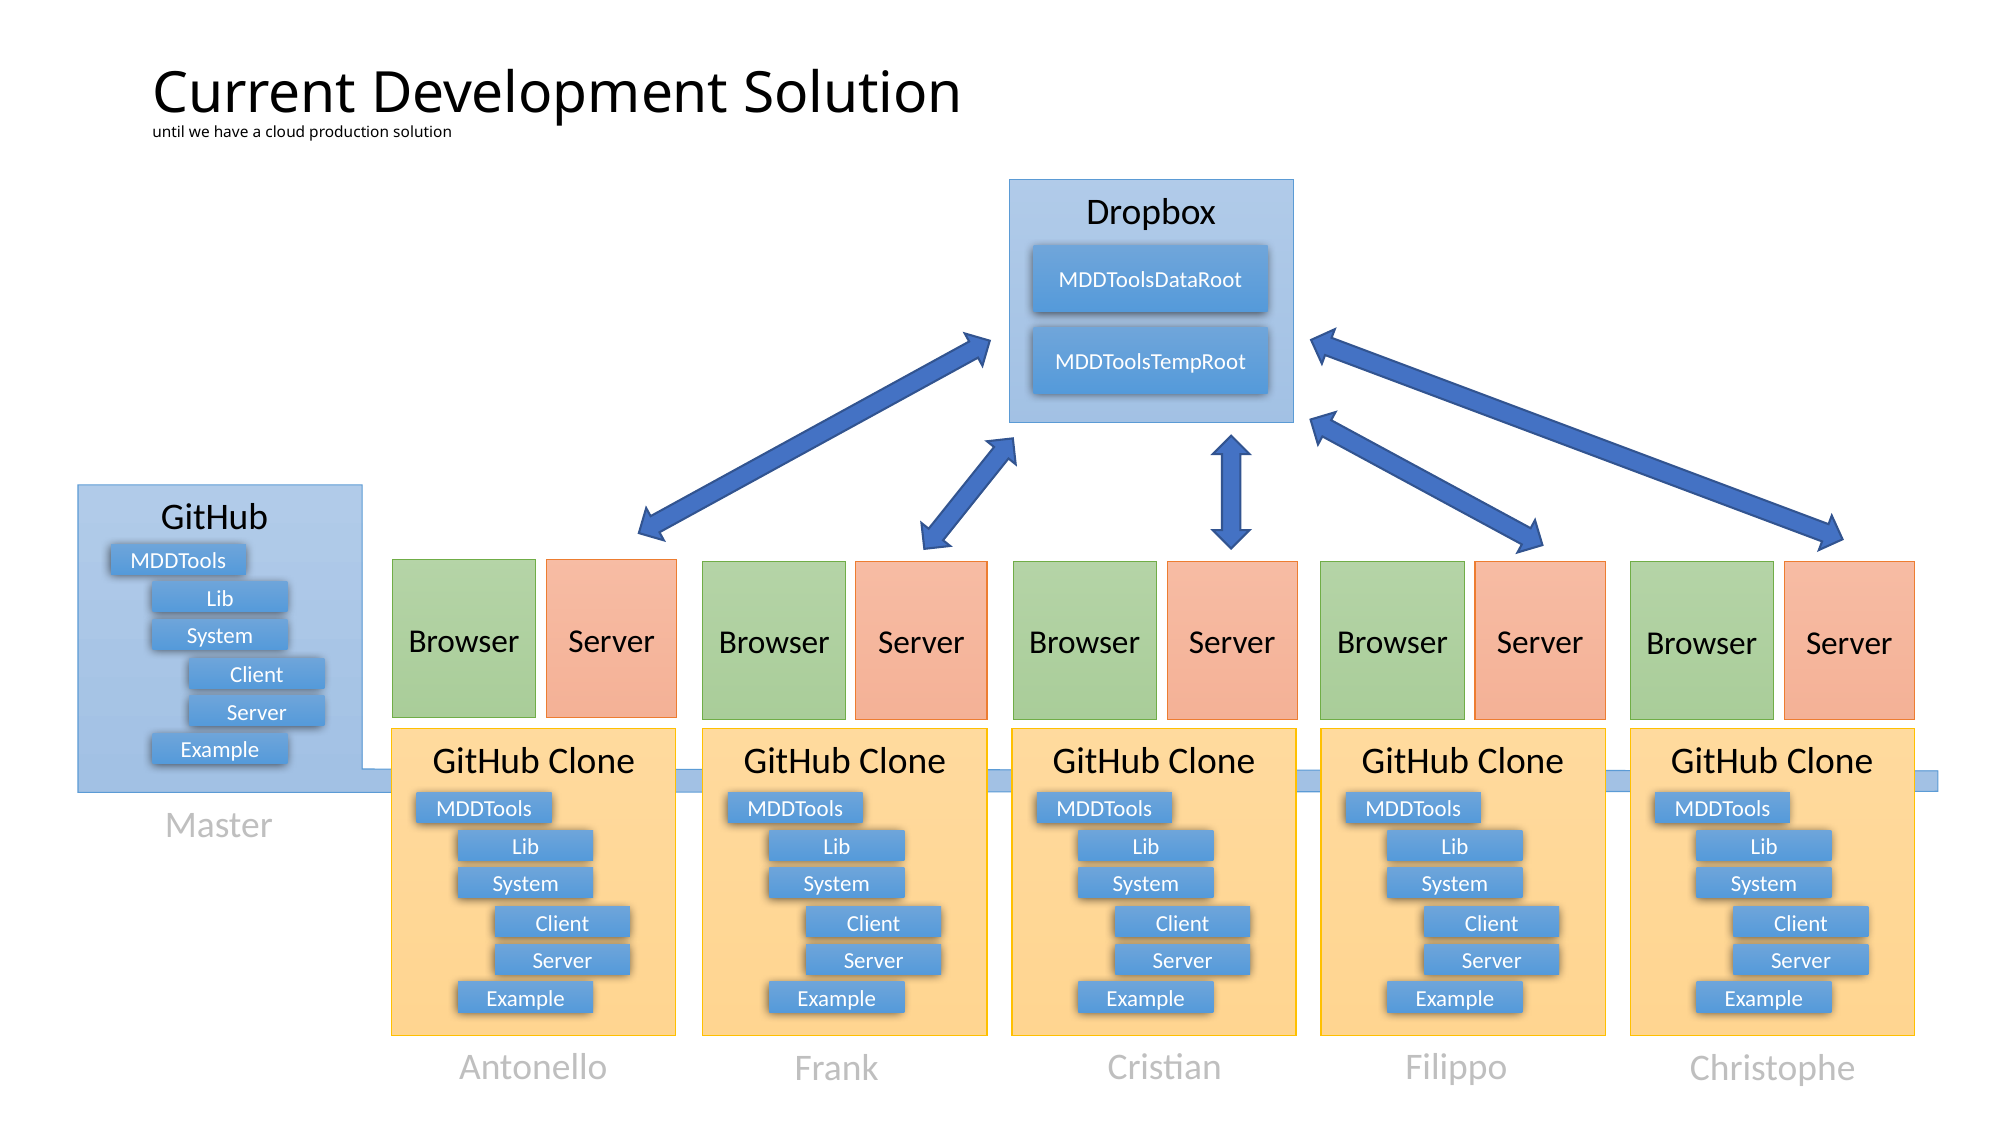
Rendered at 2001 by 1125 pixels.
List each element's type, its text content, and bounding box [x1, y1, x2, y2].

text_box MDDTools [727, 792, 863, 823]
text_box Browser [1013, 561, 1157, 720]
text_box Antonello [444, 1034, 623, 1095]
text_box [1309, 410, 1544, 555]
text_box Lib [458, 830, 594, 861]
text_box Example [769, 981, 905, 1013]
text_box Example [1078, 981, 1214, 1013]
text_box MDDTools [416, 792, 552, 823]
text_box GitHub [1297, 769, 1320, 793]
text_box Christophe [1675, 1035, 1871, 1096]
text_box GitHub [676, 768, 702, 793]
text_box Server [1115, 944, 1251, 975]
text_box Server [1424, 944, 1560, 975]
text_box Client [806, 906, 942, 937]
text_box Filippo [1390, 1034, 1523, 1095]
text_box Client [189, 658, 325, 689]
title Current Development Solution until we have a cloud production solution [137, 55, 1863, 149]
text_box System [1078, 867, 1214, 898]
text_box Frank [779, 1035, 894, 1096]
text_box Lib [1387, 830, 1523, 861]
text_box Server [1167, 561, 1298, 720]
text_box Server [1474, 561, 1606, 720]
text_box System [769, 867, 905, 898]
text_box Server [1784, 561, 1915, 720]
text_box MDDToolsTempRoot [1033, 327, 1268, 394]
text_box Server [1733, 944, 1869, 975]
text_box Client [1424, 906, 1560, 937]
text_box Example [458, 981, 594, 1013]
text_box MDDTools [1655, 792, 1790, 823]
text_box [1309, 327, 1844, 553]
text_box GitHub Clone [1011, 728, 1297, 1036]
text_box Browser [702, 561, 846, 720]
text_box MDDTools [1345, 792, 1481, 823]
text_box Example [1387, 981, 1523, 1013]
text_box Example [1696, 981, 1832, 1013]
text_box GitHub Clone [1630, 728, 1915, 1036]
text_box Cristian [1092, 1034, 1237, 1095]
text_box System [458, 867, 594, 898]
text_box MDDToolsDataRoot [1033, 245, 1268, 312]
text_box Dropbox [1009, 179, 1294, 423]
text_box System [152, 619, 288, 650]
text_box GitHub Clone [702, 728, 988, 1036]
text_box MDDTools [1036, 792, 1172, 823]
text_box GitHub [1915, 770, 1939, 792]
text_box Lib [769, 830, 905, 861]
text_box GitHub Clone [1320, 728, 1606, 1036]
text_box GitHub [988, 769, 1011, 793]
text_box [920, 437, 1017, 551]
text_box System [1696, 867, 1832, 898]
text_box Server [806, 944, 942, 975]
text_box GitHub Clone [391, 728, 676, 1036]
text_box Lib [1696, 830, 1832, 861]
text_box Browser [1630, 561, 1774, 720]
text_box System [1387, 867, 1523, 898]
text_box GitHub [1606, 769, 1630, 793]
text_box GitHub [77, 484, 391, 793]
text_box MDDTools [111, 544, 246, 575]
text_box [1210, 434, 1253, 550]
text_box Client [495, 906, 630, 937]
text_box Browser [1320, 561, 1465, 720]
text_box Example [152, 733, 288, 764]
text_box Server [189, 695, 325, 726]
text_box Client [1115, 906, 1251, 937]
text_box Client [1733, 906, 1869, 937]
text_box Lib [1078, 830, 1214, 861]
text_box Server [546, 559, 677, 718]
text_box Server [495, 944, 630, 975]
text_box Master [150, 792, 289, 853]
text_box [637, 331, 992, 543]
text_box Browser [392, 559, 536, 718]
text_box Server [855, 561, 988, 720]
text_box Lib [152, 581, 288, 612]
